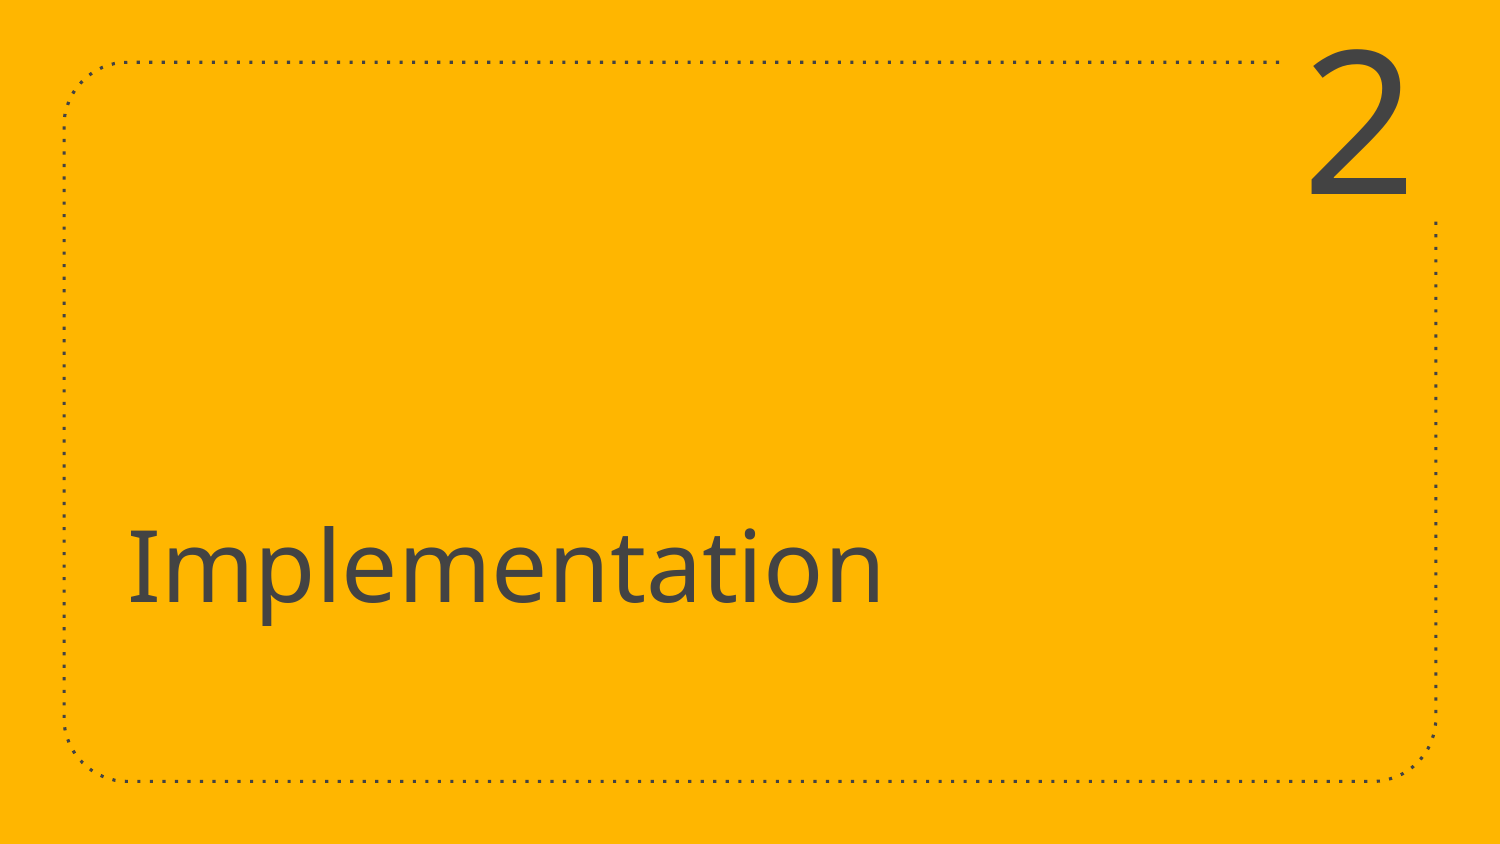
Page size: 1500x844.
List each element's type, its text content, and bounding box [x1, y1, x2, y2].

text_box 2 [1281, 0, 1439, 229]
title Implementation [112, 447, 1388, 638]
